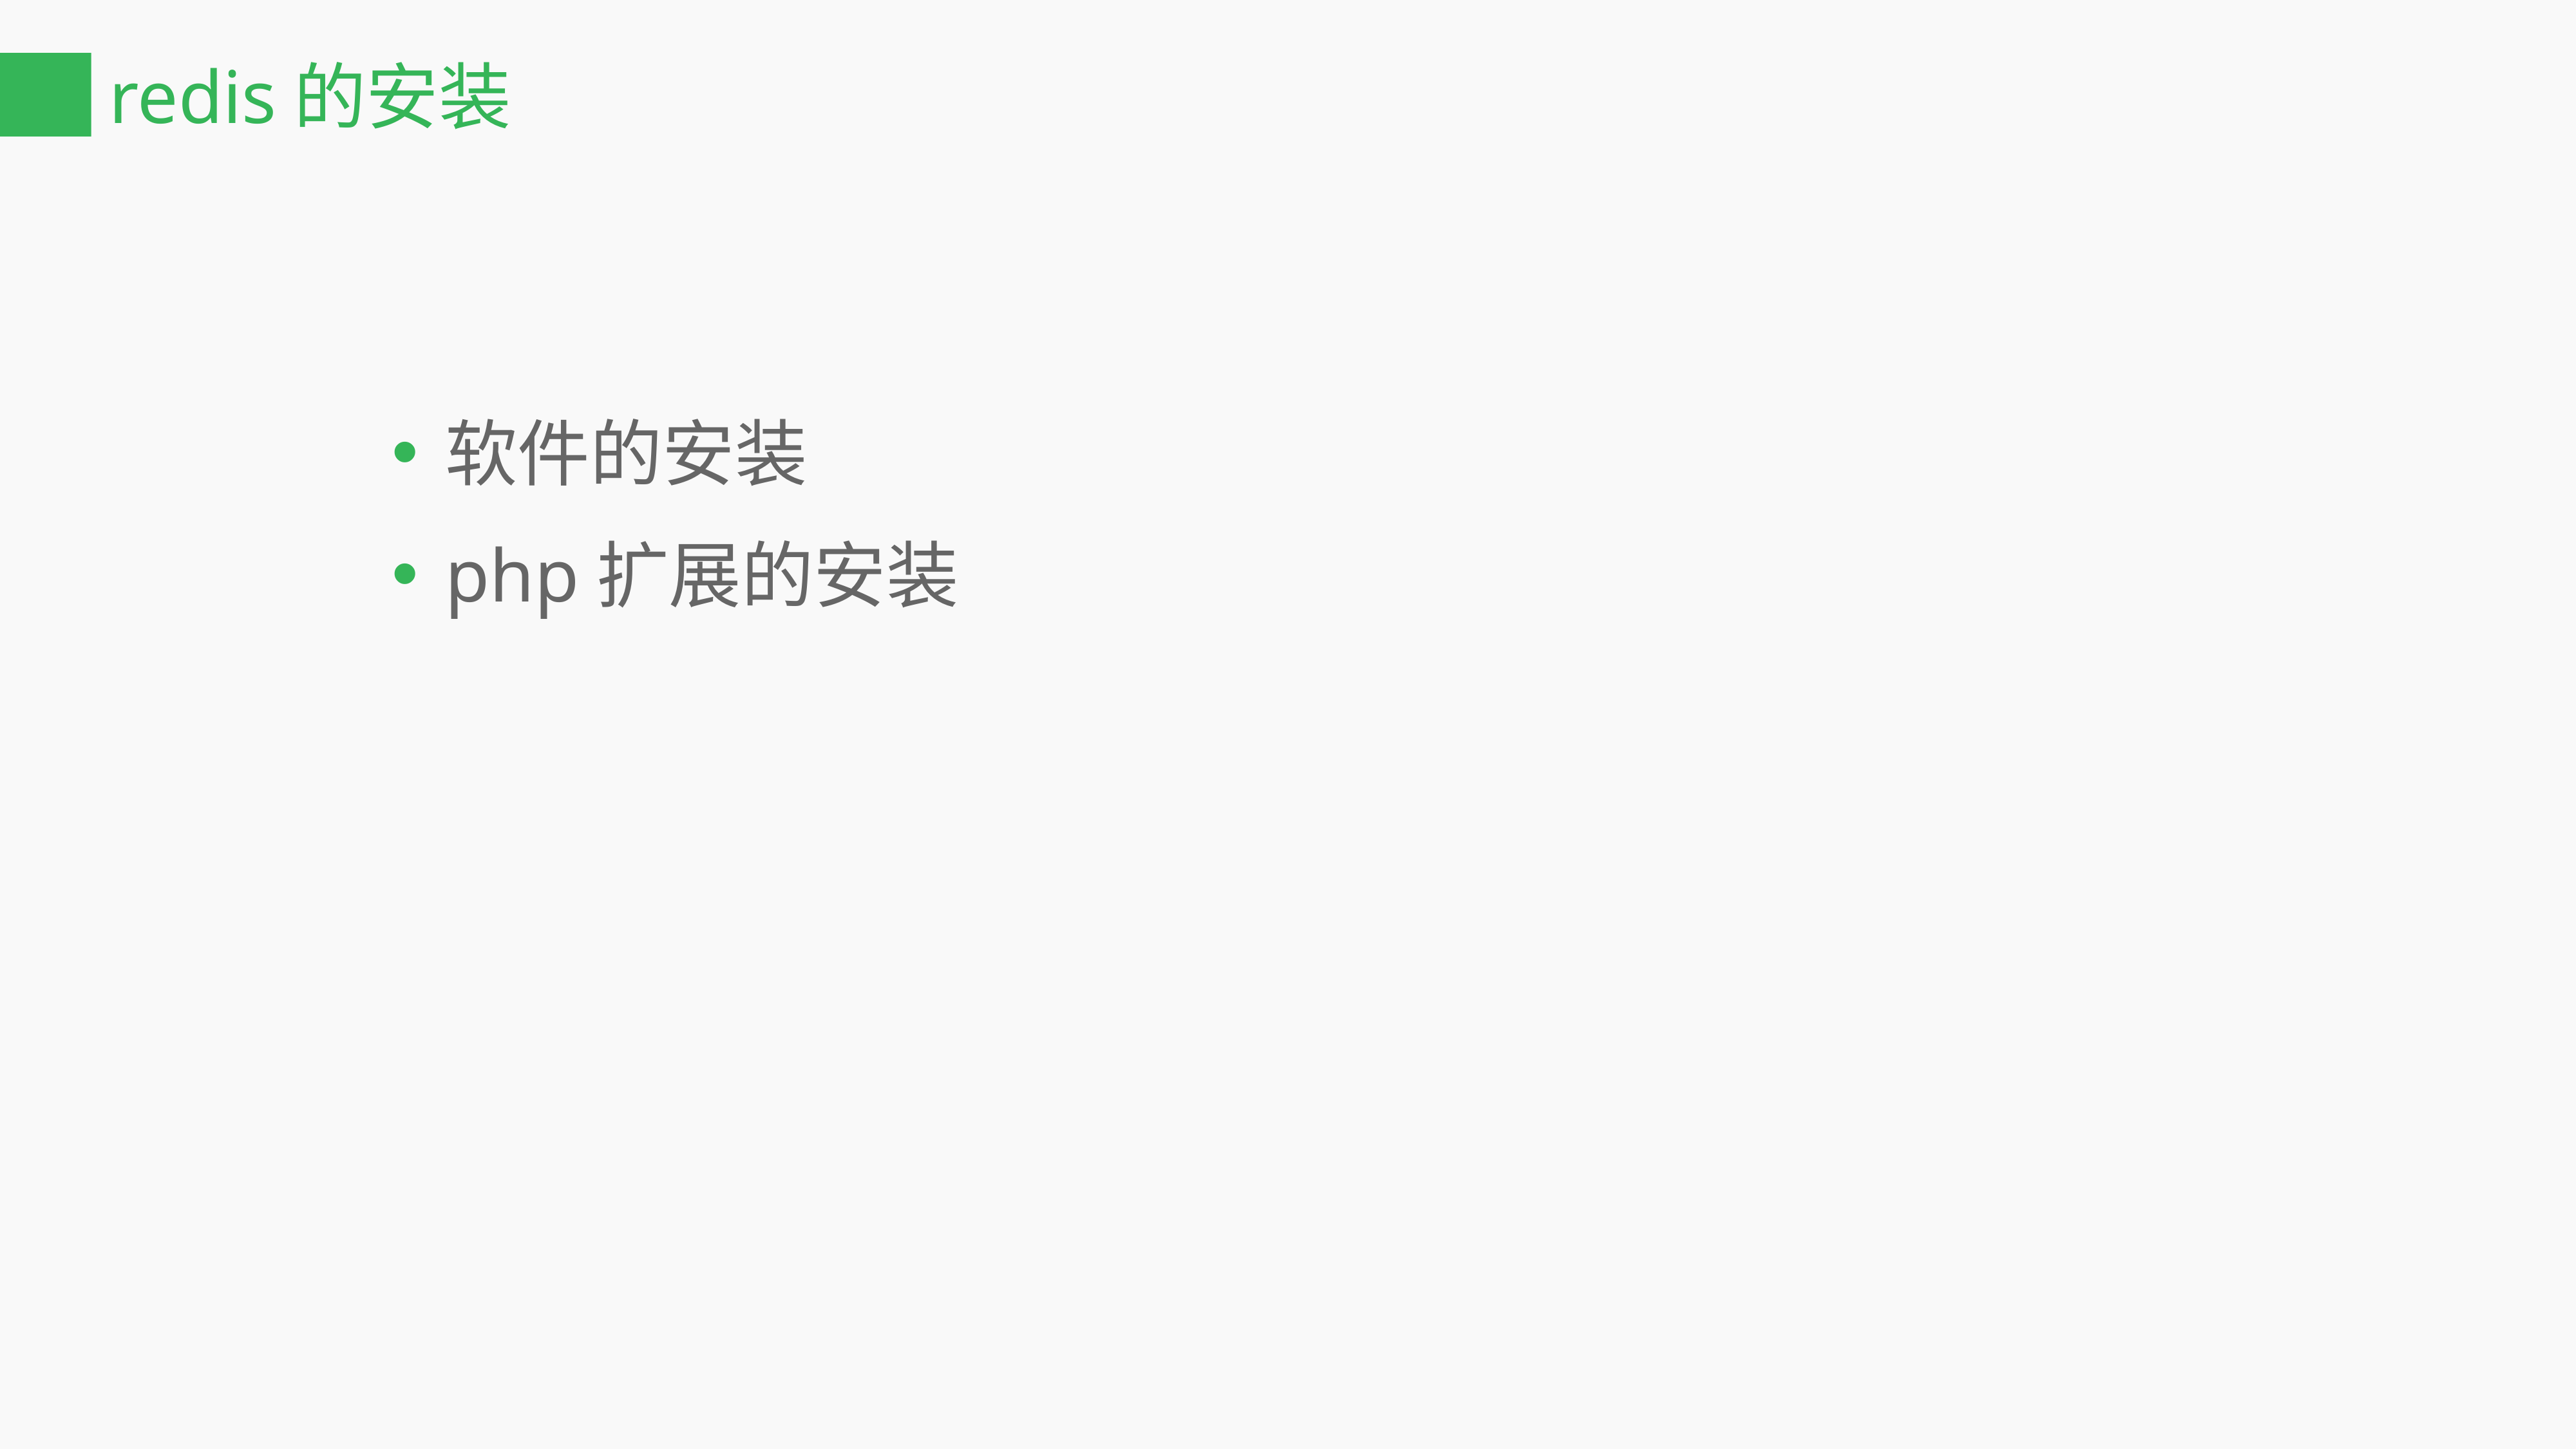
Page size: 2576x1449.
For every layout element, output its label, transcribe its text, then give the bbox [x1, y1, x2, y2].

subtitle 软件的安装 php扩展的安装 [371, 372, 2303, 1346]
title redis的安装 [108, 44, 2540, 144]
picture [0, 53, 91, 137]
